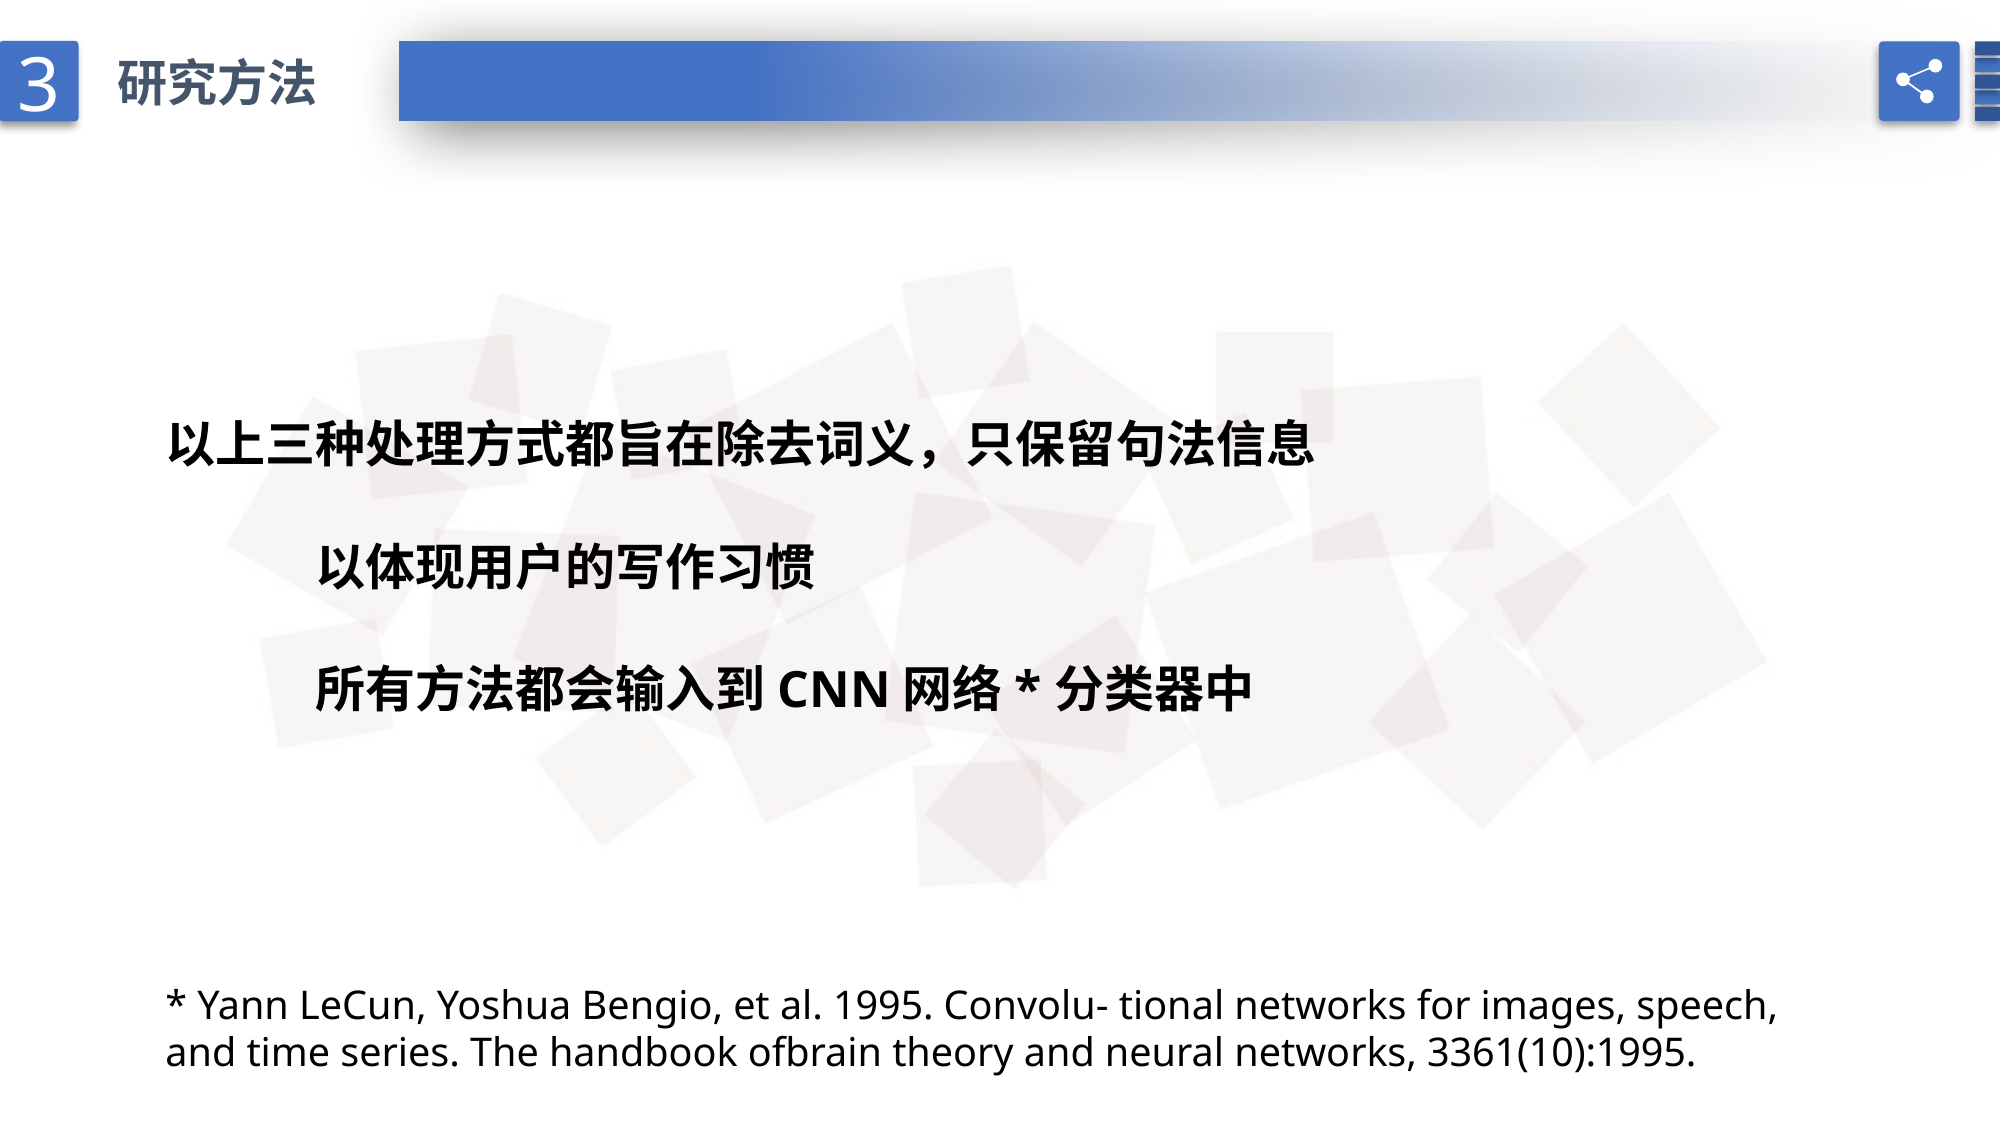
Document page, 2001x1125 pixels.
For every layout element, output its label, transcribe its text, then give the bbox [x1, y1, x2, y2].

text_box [1878, 41, 2000, 121]
text_box * Yann LeCun, Yoshua Bengio, et al. 1995. Convolu- tional networks for images, speech, and time series. The handbook ofbrain theory and neural networks, 3361(10):1995. [150, 972, 1850, 1083]
text_box 3 [0, 39, 80, 123]
text_box [399, 40, 2000, 122]
text_box 研究方法 [102, 43, 334, 119]
picture [0, 0, 2001, 1125]
list 以上三种处理方式都旨在除去词义，只保留句法信息 以体现用户的写作习惯 所有方法都会输入到CNN网络*分类器中 [150, 362, 1578, 763]
